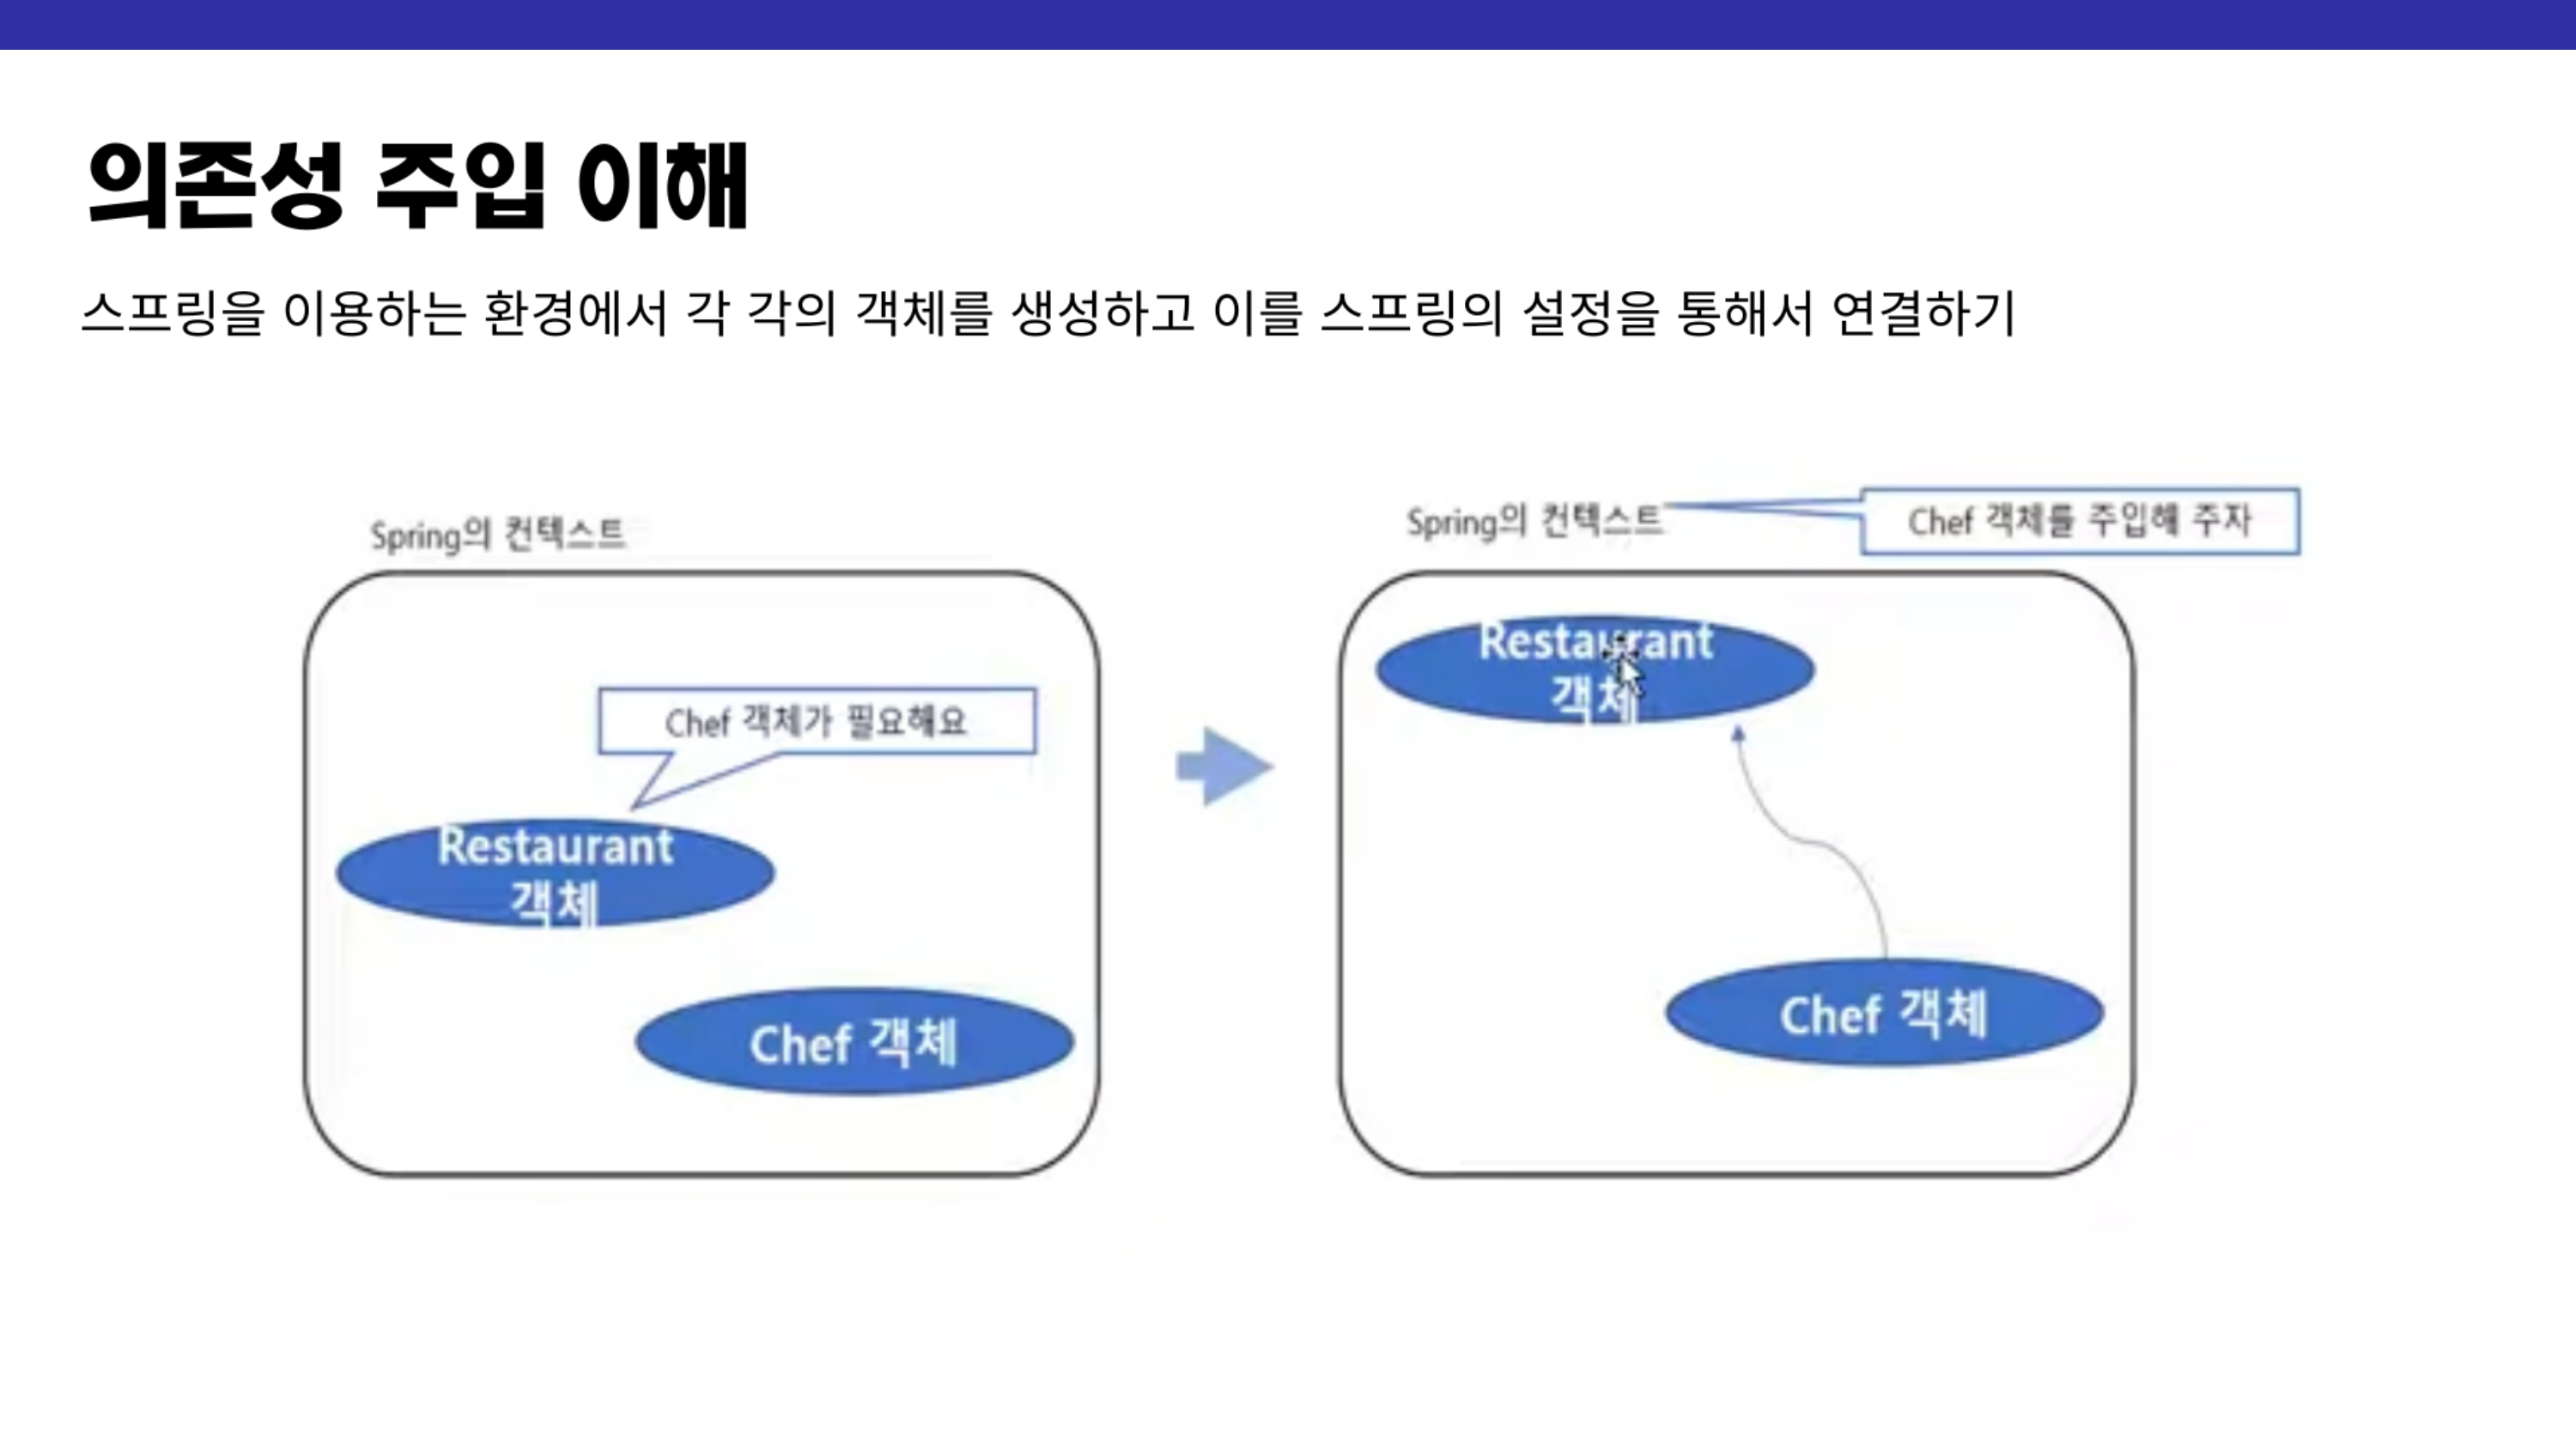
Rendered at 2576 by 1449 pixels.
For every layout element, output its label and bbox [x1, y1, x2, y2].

text_box [207, 256, 2372, 1286]
picture [52, 100, 2068, 410]
text_box [0, 0, 2576, 50]
